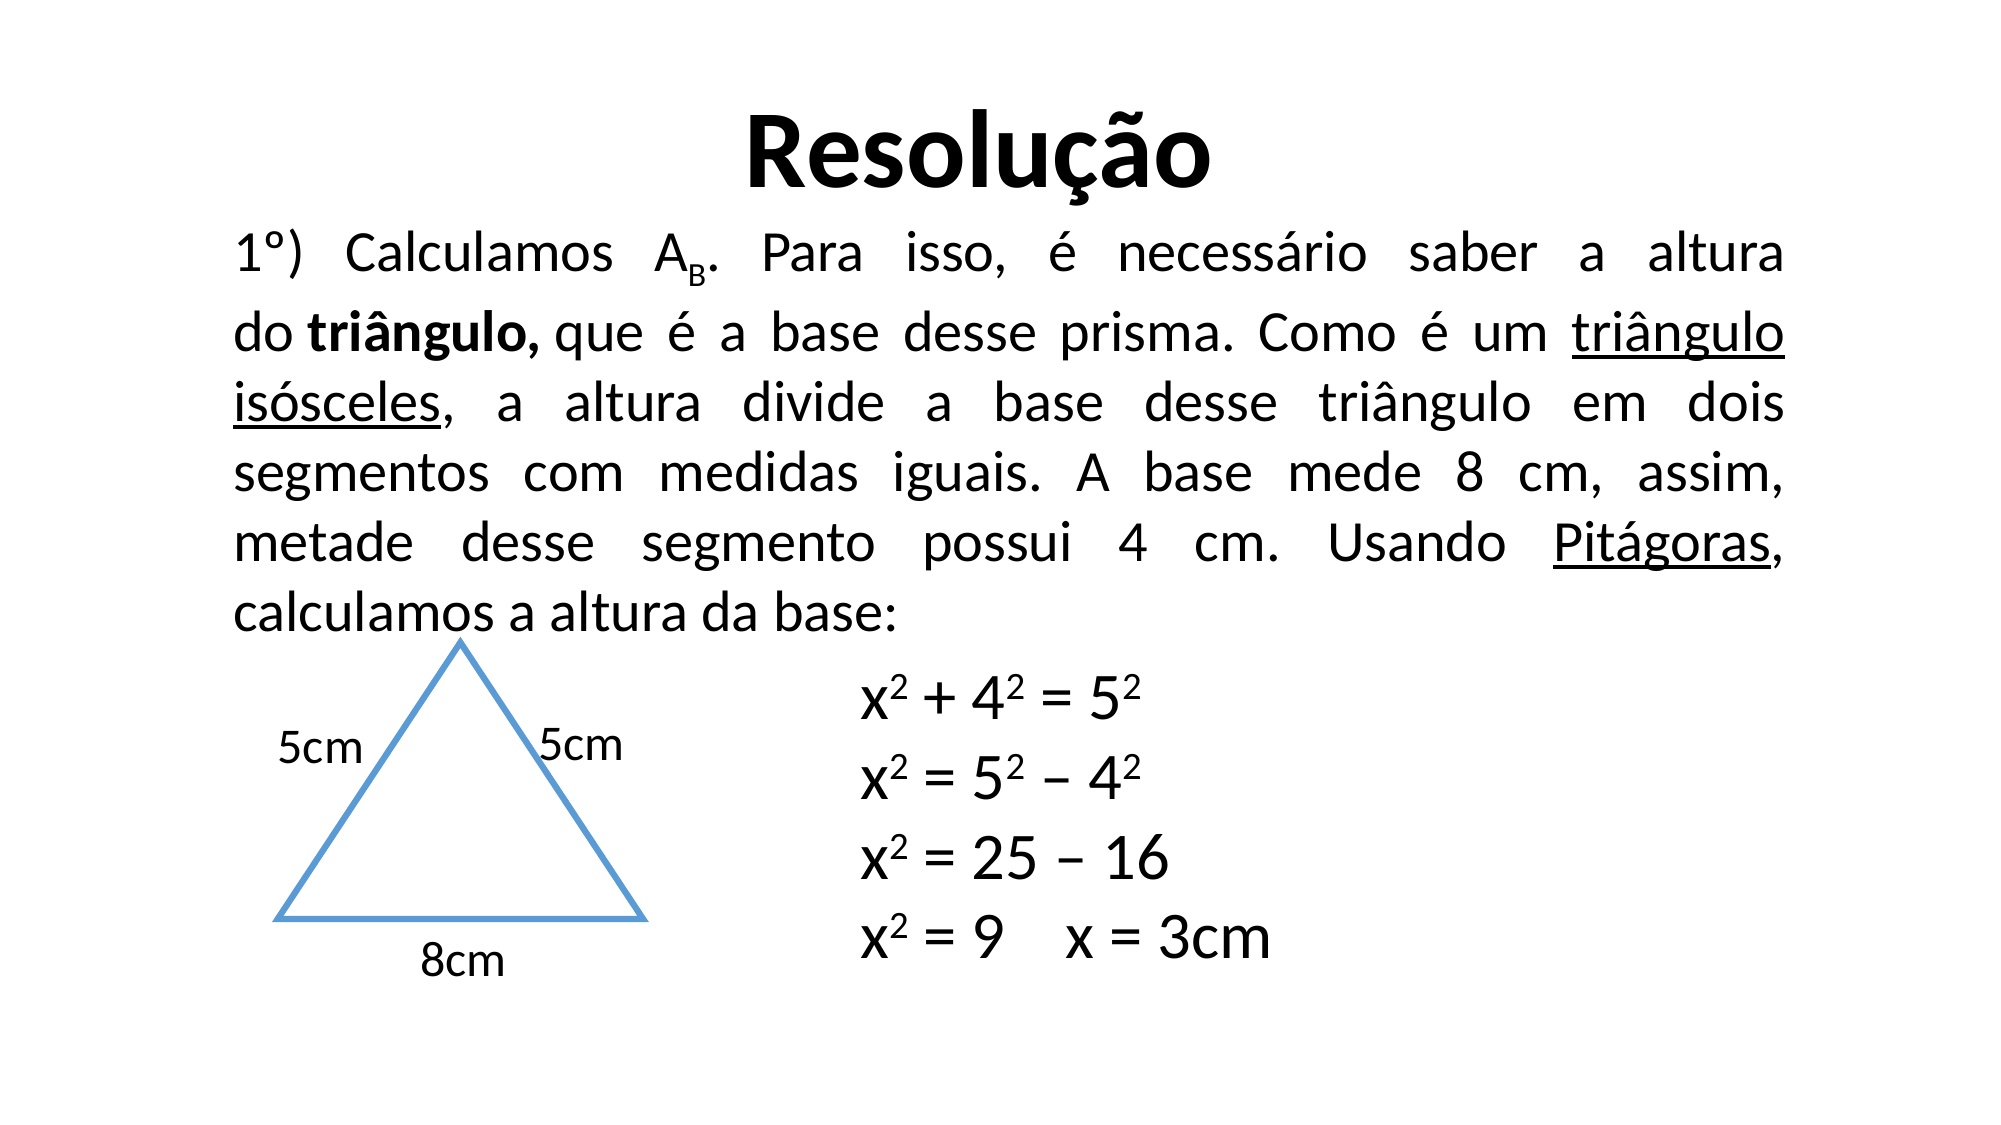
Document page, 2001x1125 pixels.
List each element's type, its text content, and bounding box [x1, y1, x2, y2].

text_box [275, 640, 646, 921]
text_box 5cm [263, 706, 465, 782]
text_box Resolução [730, 68, 1314, 218]
text_box 5cm [523, 702, 726, 778]
text_box 1º) Calculamos AB. Para isso, é necessário saber a altura do triângulo, que é a base desse prisma. Como é um triângulo isósceles, a altura divide a base desse triângulo em dois segmentos com medidas iguais. A base mede 8 cm, assim, metade desse segmento possui 4 cm. Usando Pitágoras, calculamos a altura da base: [218, 205, 1800, 651]
text_box 8cm [405, 919, 607, 994]
